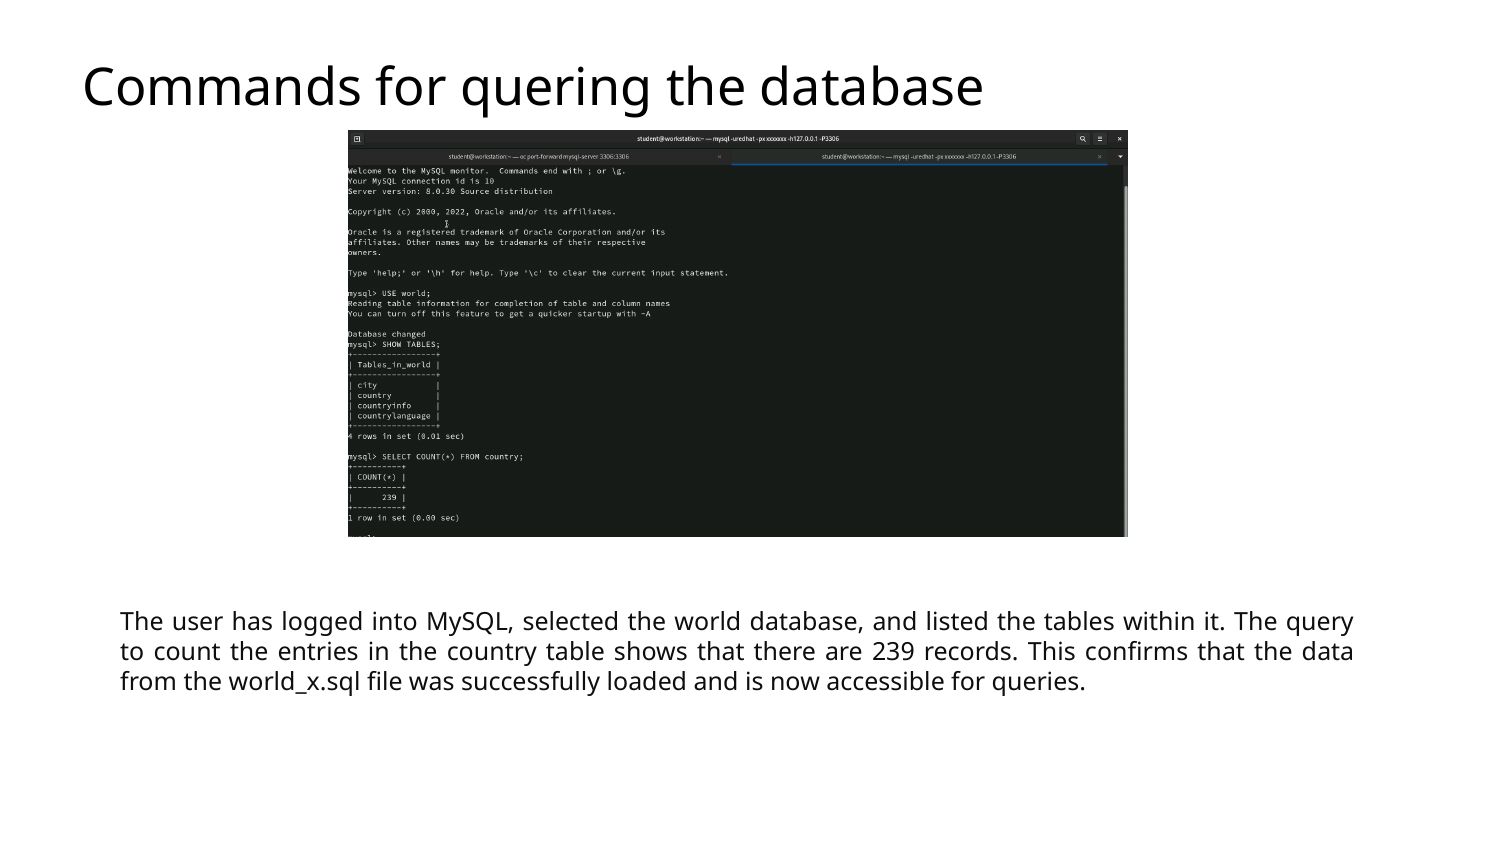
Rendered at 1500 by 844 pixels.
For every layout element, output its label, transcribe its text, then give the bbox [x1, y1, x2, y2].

text_box The user has logged into MySQL, selected the world database, and listed the tables within it. The query to count the entries in the country table shows that there are 239 records. This confirms that the data from the world_x.sql file was successfully loaded and is now accessible for queries. [105, 598, 1371, 733]
picture [348, 130, 1129, 537]
title Commands for quering the database [67, 38, 1410, 178]
